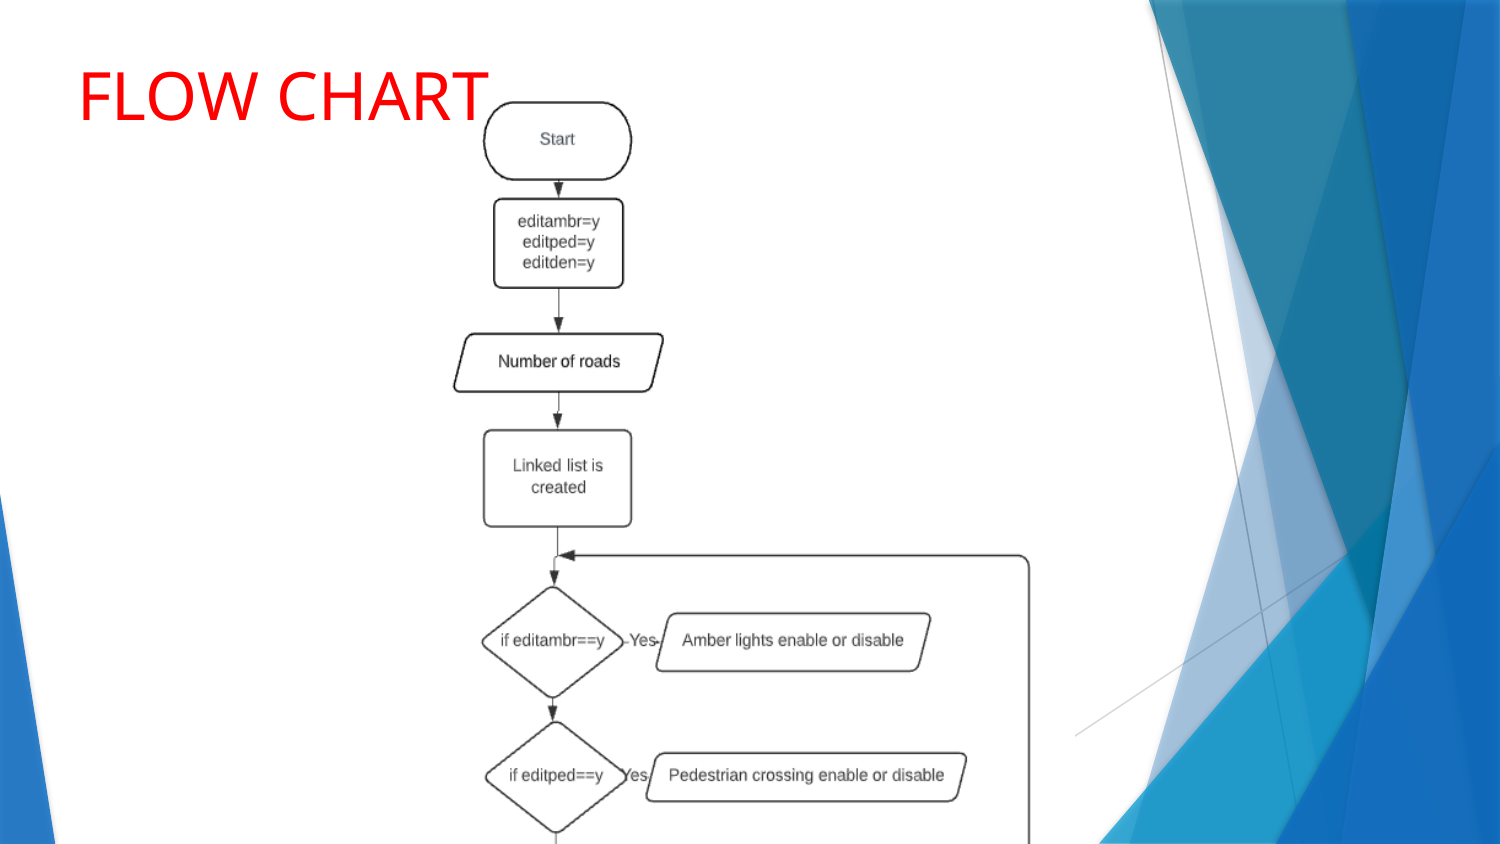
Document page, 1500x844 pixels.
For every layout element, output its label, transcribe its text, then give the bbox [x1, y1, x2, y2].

picture [411, 83, 1076, 844]
text_box FLOW CHART [62, 46, 538, 142]
